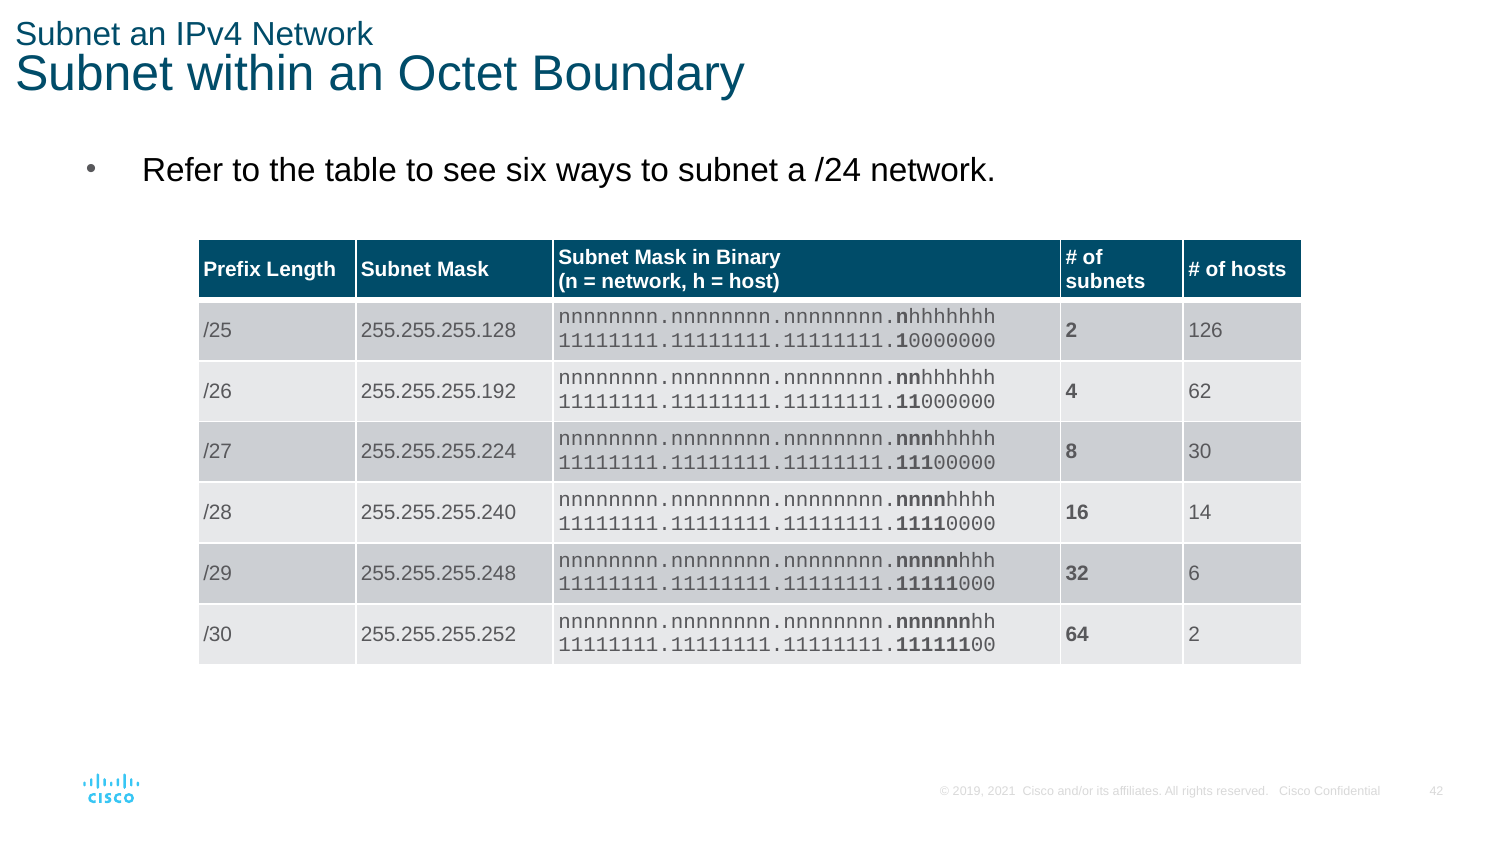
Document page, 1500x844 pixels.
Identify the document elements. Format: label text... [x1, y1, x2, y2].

table_cell 255.255.255.224 [357, 422, 552, 481]
table_header # of hosts [1184, 240, 1301, 297]
table_cell /28 [199, 483, 355, 542]
list Refer to the table to see six ways to subnet a /24 network. [70, 140, 1430, 217]
table_header Prefix Length [199, 240, 355, 297]
table_cell 8 [1061, 422, 1182, 481]
table_cell /25 [199, 303, 355, 360]
table_cell nnnnnnnn.nnnnnnnn.nnnnnnnn.nhhhhhhh 11111111.11111111.11111111.10000000 [554, 303, 1060, 360]
table_cell 126 [1184, 303, 1301, 360]
title Subnet an IPv4 Network Subnet within an Octet Boundary [0, 0, 1369, 121]
table_cell /27 [199, 422, 355, 481]
table_cell 64 [1061, 605, 1182, 664]
table_cell 6 [1184, 544, 1301, 603]
table_cell 62 [1184, 362, 1301, 421]
table_cell /30 [199, 605, 355, 664]
table_cell 255.255.255.248 [357, 544, 552, 603]
table_cell 30 [1184, 422, 1301, 481]
table_cell /26 [199, 362, 355, 421]
table_cell 14 [1184, 483, 1301, 542]
table_cell 16 [1061, 483, 1182, 542]
table_header Subnet Mask [357, 240, 552, 297]
table_cell /29 [199, 544, 355, 603]
table_cell 255.255.255.192 [357, 362, 552, 421]
table_cell 2 [1061, 303, 1182, 360]
table_cell 255.255.255.240 [357, 483, 552, 542]
table_cell 32 [1061, 544, 1182, 603]
table_cell 4 [1061, 362, 1182, 421]
table_cell nnnnnnnn.nnnnnnnn.nnnnnnnn.nnnhhhhh 11111111.11111111.11111111.11100000 [554, 422, 1060, 481]
table_cell 255.255.255.128 [357, 303, 552, 360]
table_cell nnnnnnnn.nnnnnnnn.nnnnnnnn.nnhhhhhh 11111111.11111111.11111111.11000000 [554, 362, 1060, 421]
table_cell nnnnnnnn.nnnnnnnn.nnnnnnnn.nnnnnnhh 11111111.11111111.11111111.11111100 [554, 605, 1060, 664]
table_cell 255.255.255.252 [357, 605, 552, 664]
table_header # of subnets [1061, 240, 1182, 297]
table_cell nnnnnnnn.nnnnnnnn.nnnnnnnn.nnnnnhhh 11111111.11111111.11111111.11111000 [554, 544, 1060, 603]
table_cell 2 [1184, 605, 1301, 664]
table_header Subnet Mask in Binary (n = network, h = host) [554, 240, 1060, 297]
table_cell nnnnnnnn.nnnnnnnn.nnnnnnnn.nnnnhhhh 11111111.11111111.11111111.11110000 [554, 483, 1060, 542]
